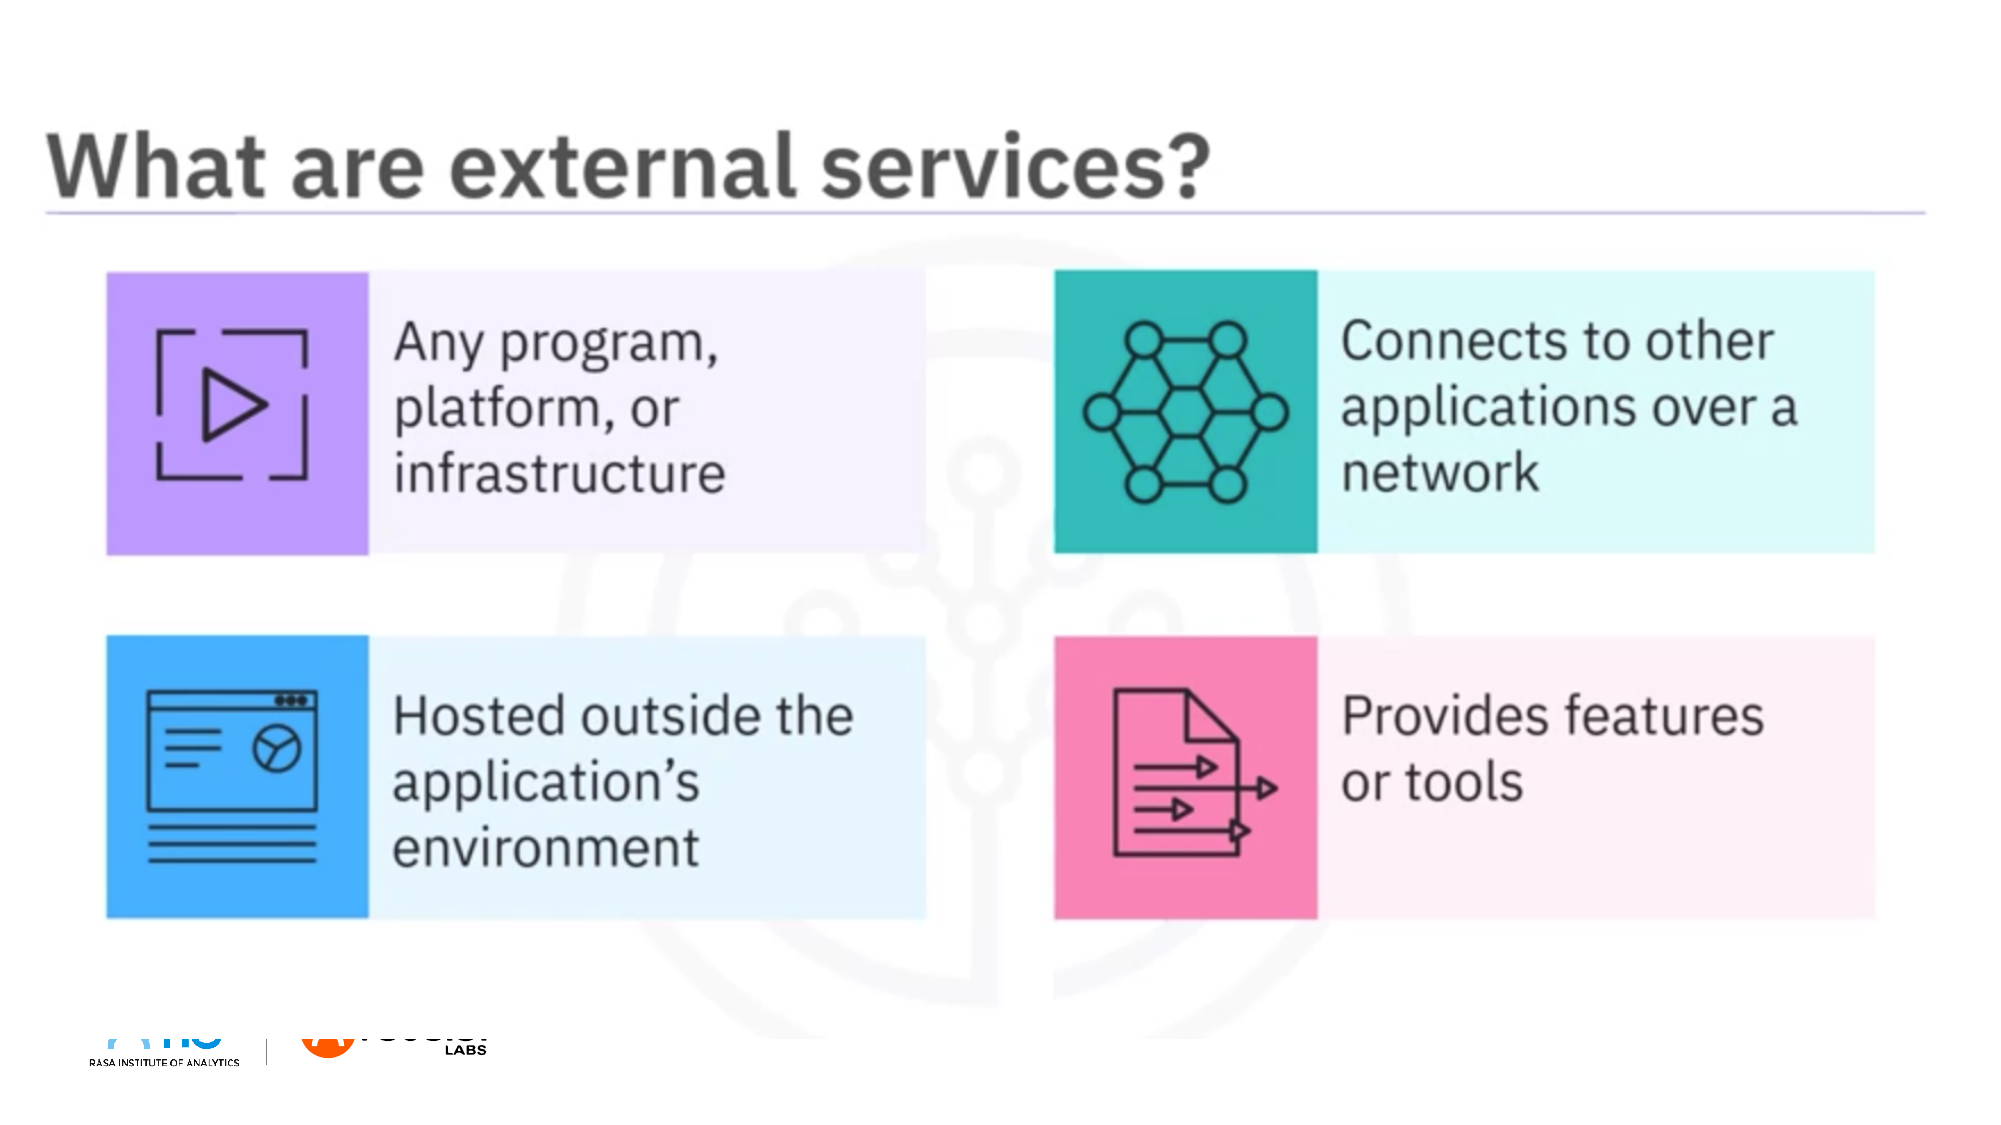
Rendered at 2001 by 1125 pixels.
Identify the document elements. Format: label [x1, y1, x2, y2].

picture [0, 86, 2000, 1078]
